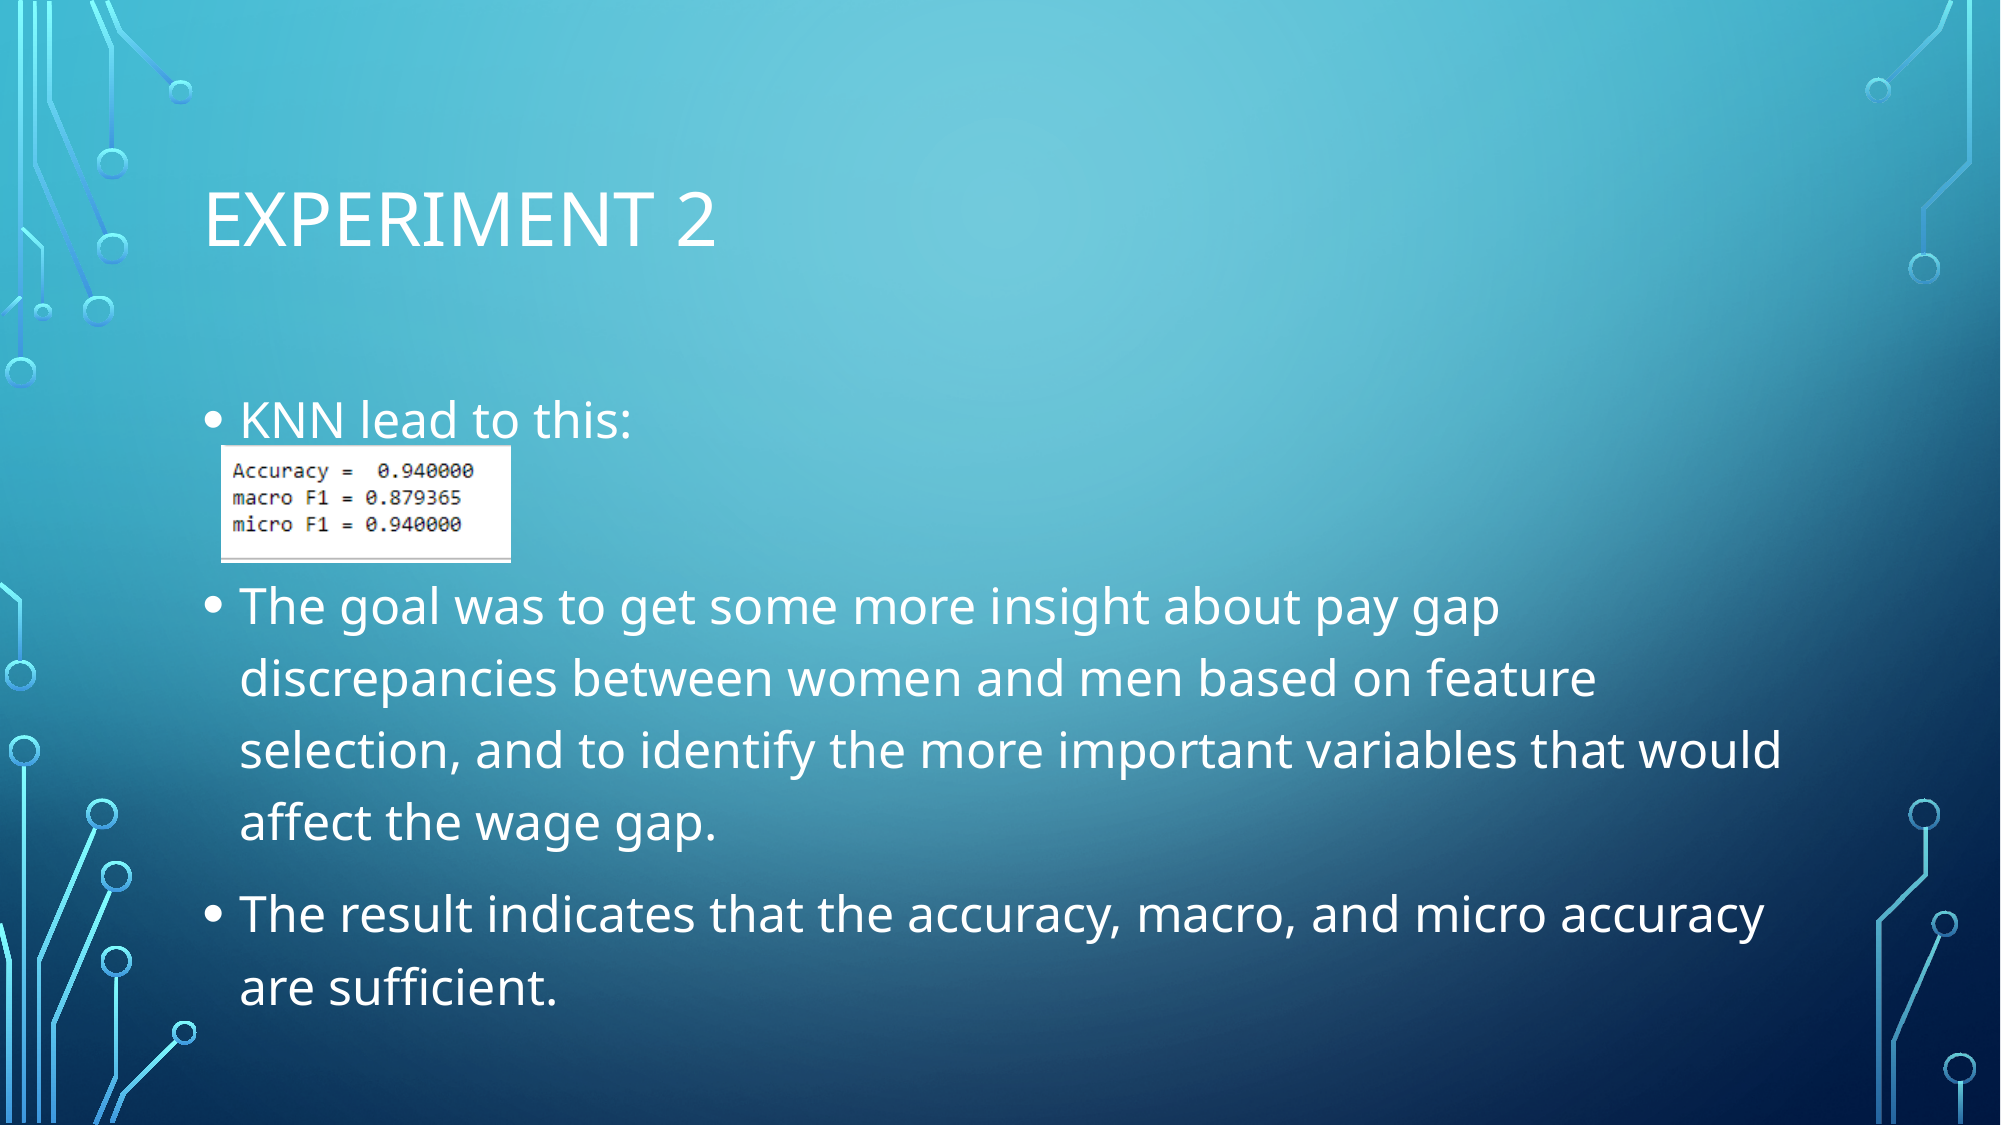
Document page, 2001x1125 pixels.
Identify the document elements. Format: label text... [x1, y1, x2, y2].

list KNN lead to this: The goal was to get some more insight about pay gap discrepancies between women and men based on feature selection, and to identify the more important variables that would affect the wage gap. The result indicates that the accuracy, macro, and micro accuracy are sufficient. [187, 369, 1813, 950]
picture [221, 445, 511, 563]
title Experiment 2 [187, 101, 1813, 344]
